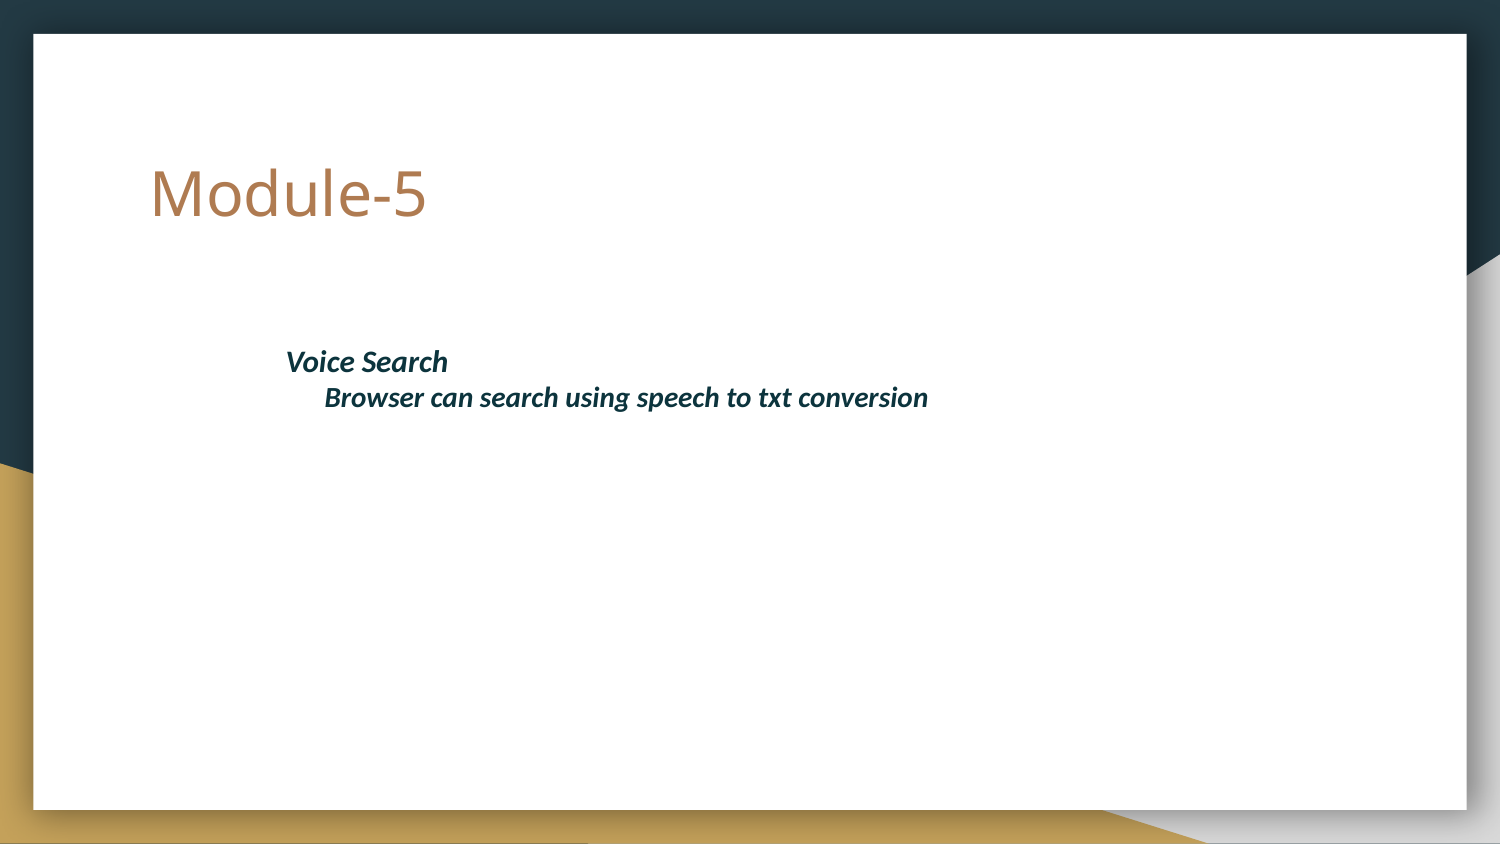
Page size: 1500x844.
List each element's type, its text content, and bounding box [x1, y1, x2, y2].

title Module-5 [134, 138, 1366, 296]
text_box Voice Search Browser can search using speech to txt conversion [270, 326, 1137, 429]
